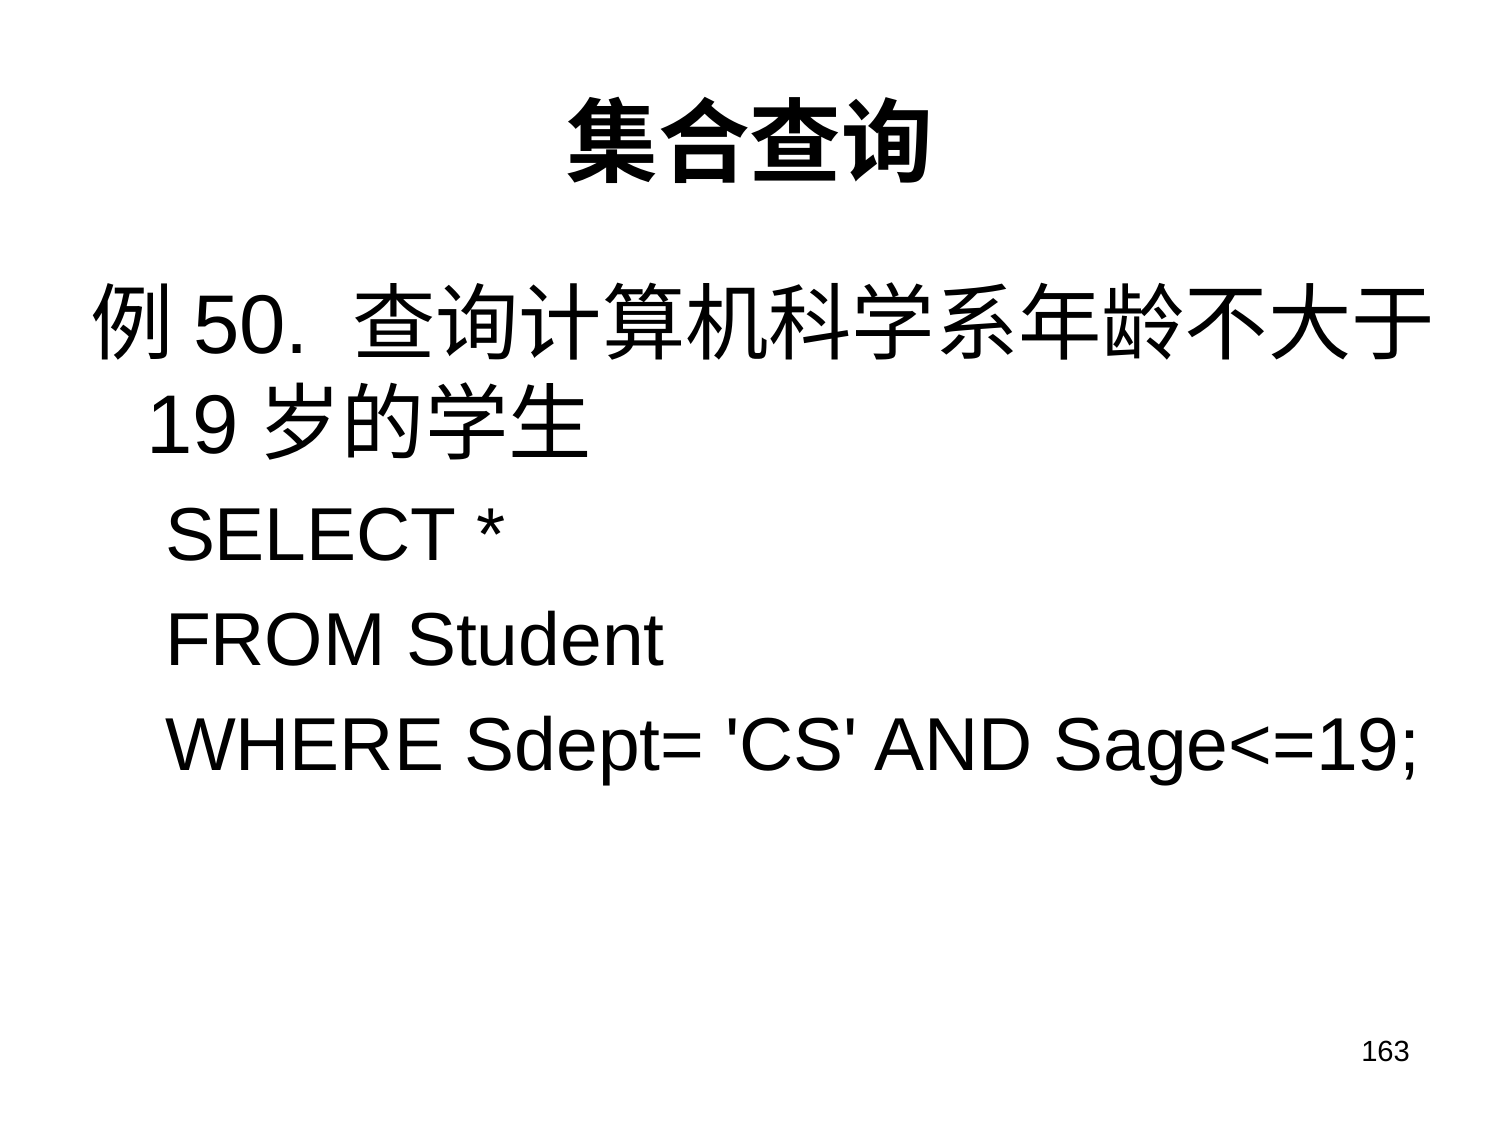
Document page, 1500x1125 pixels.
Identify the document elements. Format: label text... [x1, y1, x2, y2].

slide_number 163 [1074, 1024, 1426, 1103]
title 集合查询 [75, 45, 1425, 233]
list 例50. 查询计算机科学系年龄不大于19岁的学生 SELECT * FROM Student WHERE Sdept= 'CS' AND Sage<=19; [75, 262, 1475, 1005]
